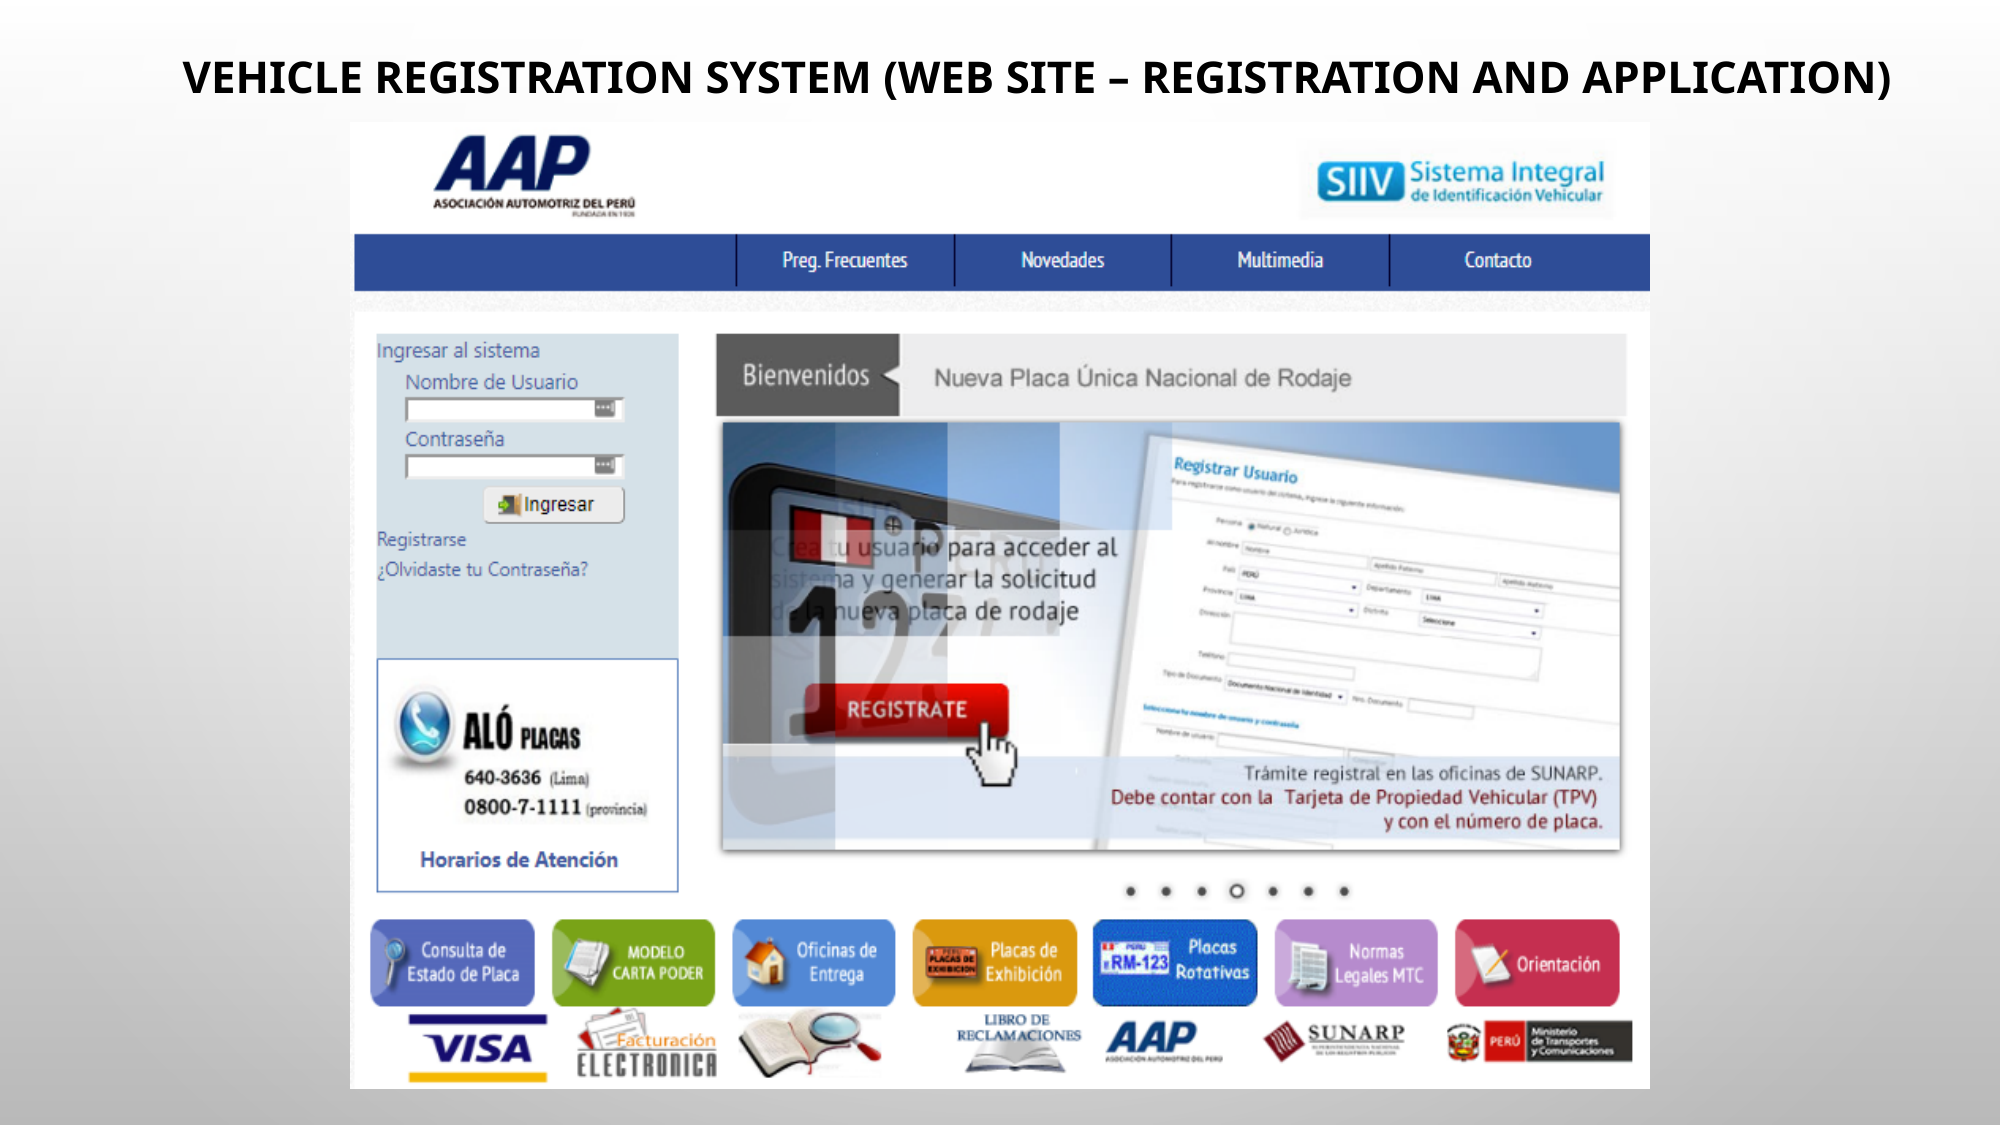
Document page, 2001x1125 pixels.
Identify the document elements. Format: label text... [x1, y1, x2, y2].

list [350, 122, 1650, 1089]
picture [0, 0, 2000, 1125]
title Vehicle Registration System (Web site – Registration and Application) [137, 36, 1938, 123]
